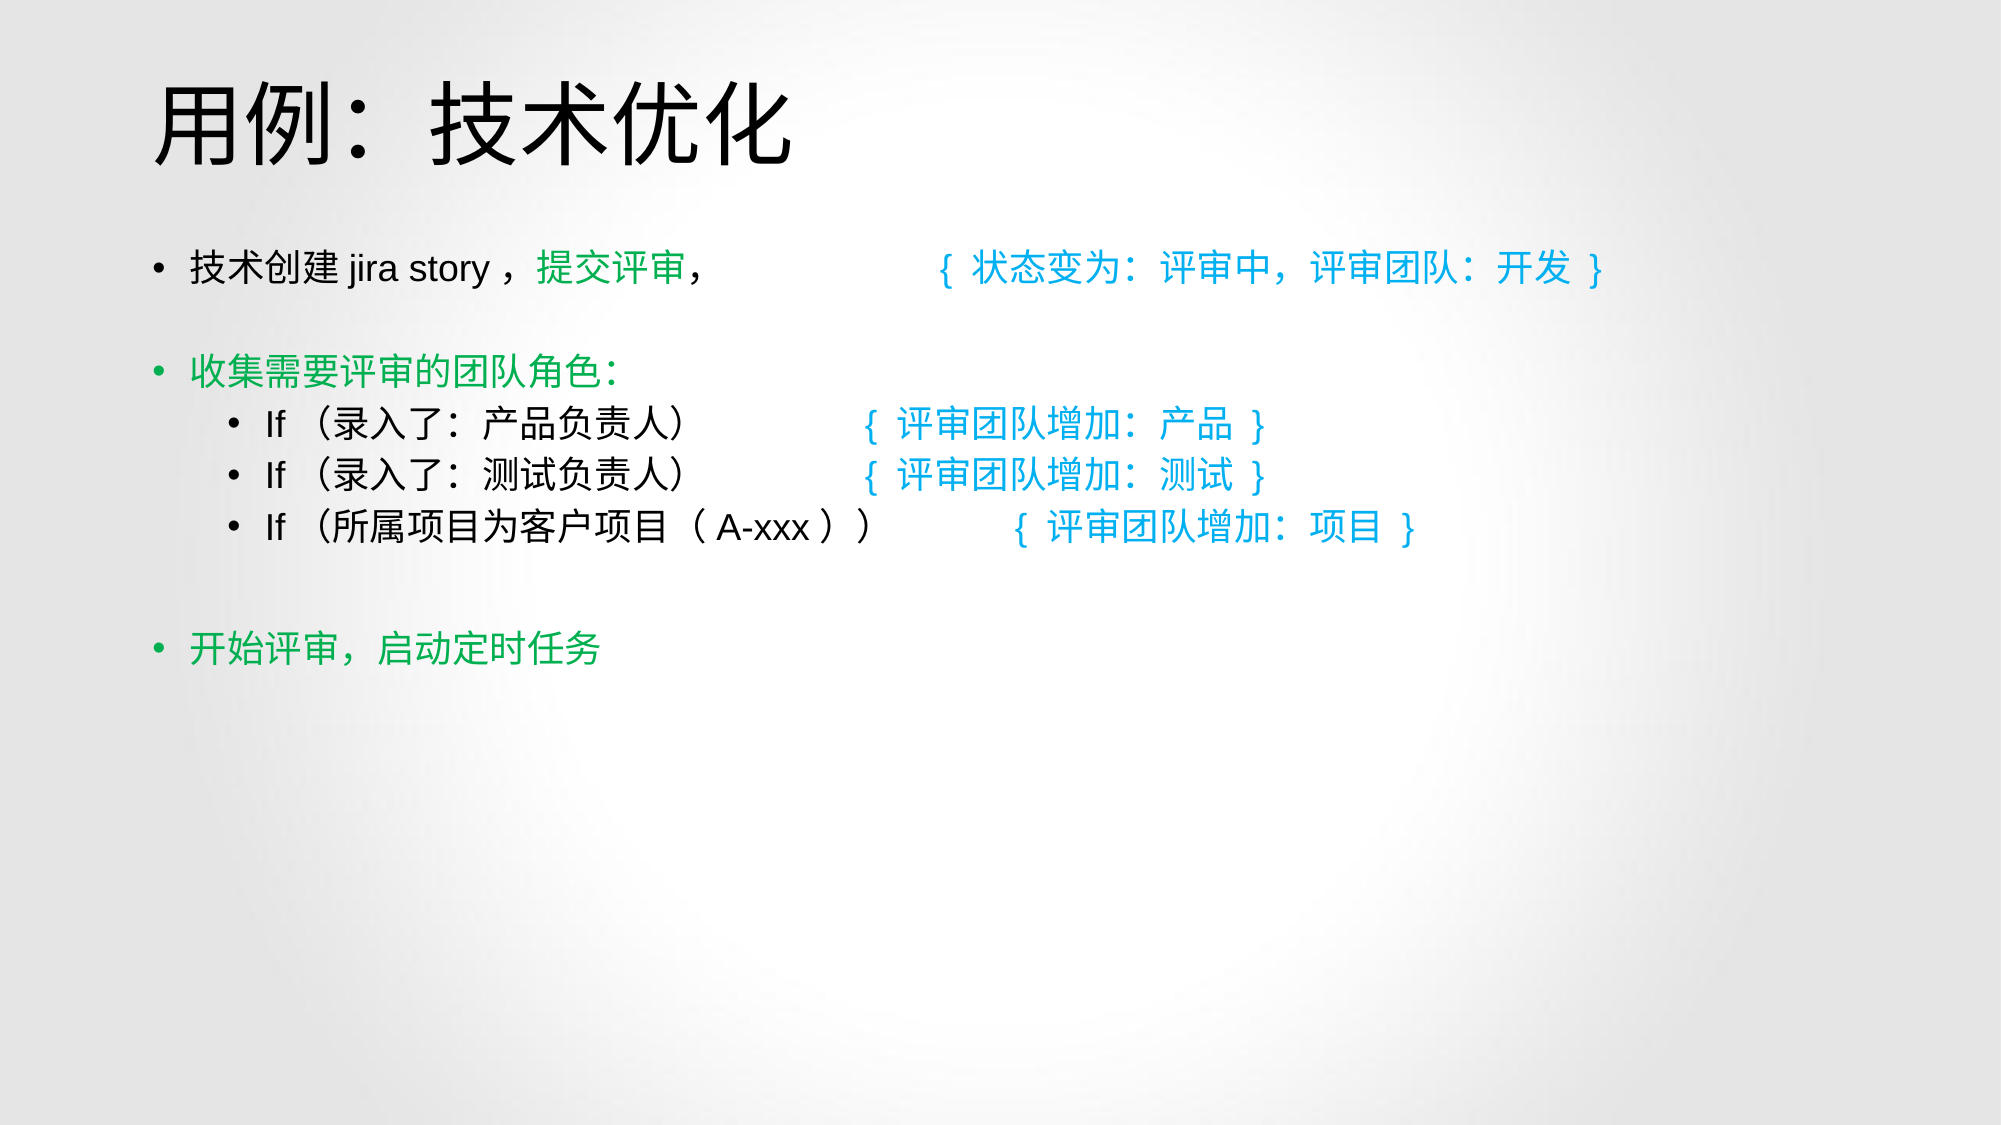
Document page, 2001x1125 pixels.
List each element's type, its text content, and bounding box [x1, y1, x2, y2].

title 用例：技术优化 [137, 59, 1863, 242]
list 技术创建jira story，提交评审， { 状态变为：评审中，评审团队：开发 } 收集需要评审的团队角色： If（录入了：产品负责人） { 评审团队增加：产品 } If（录入了：测试负责人） { 评审团队增加：测试 } If（所属项目为客户项目（A-xxx）） { 评审团队增加：项目 } 开始评审，启动定时任务 [137, 242, 1863, 1081]
picture [0, 0, 2001, 1125]
